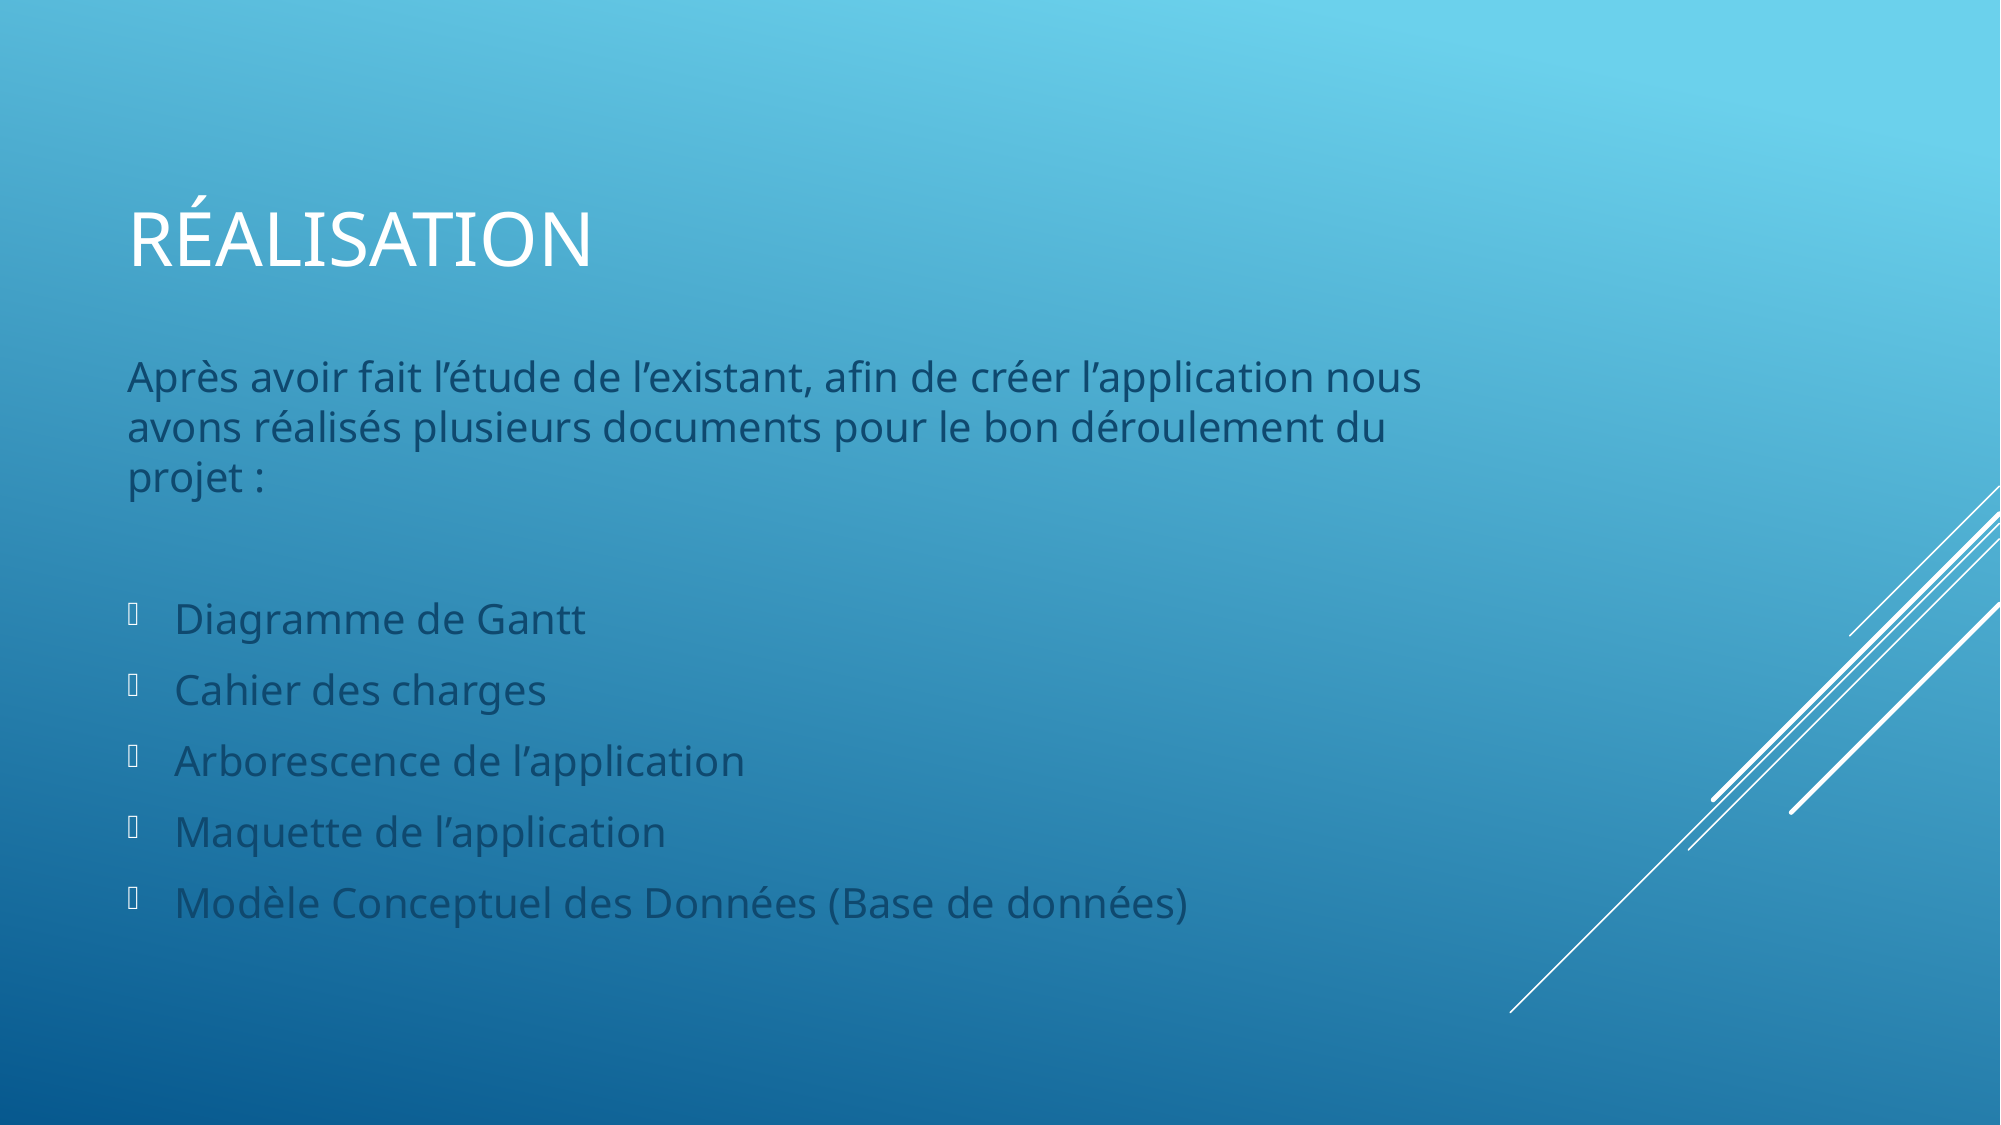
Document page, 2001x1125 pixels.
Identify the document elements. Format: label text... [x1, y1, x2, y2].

title Réalisation [112, 112, 1513, 360]
list Après avoir fait l’étude de l’existant, afin de créer l’application nous avons réalisés plusieurs documents pour le bon déroulement du projet : Diagramme de Gantt Cahier des charges Arborescence de l’application Maquette de l’application Modèle Conceptuel des Données (Base de données) [112, 360, 1513, 936]
